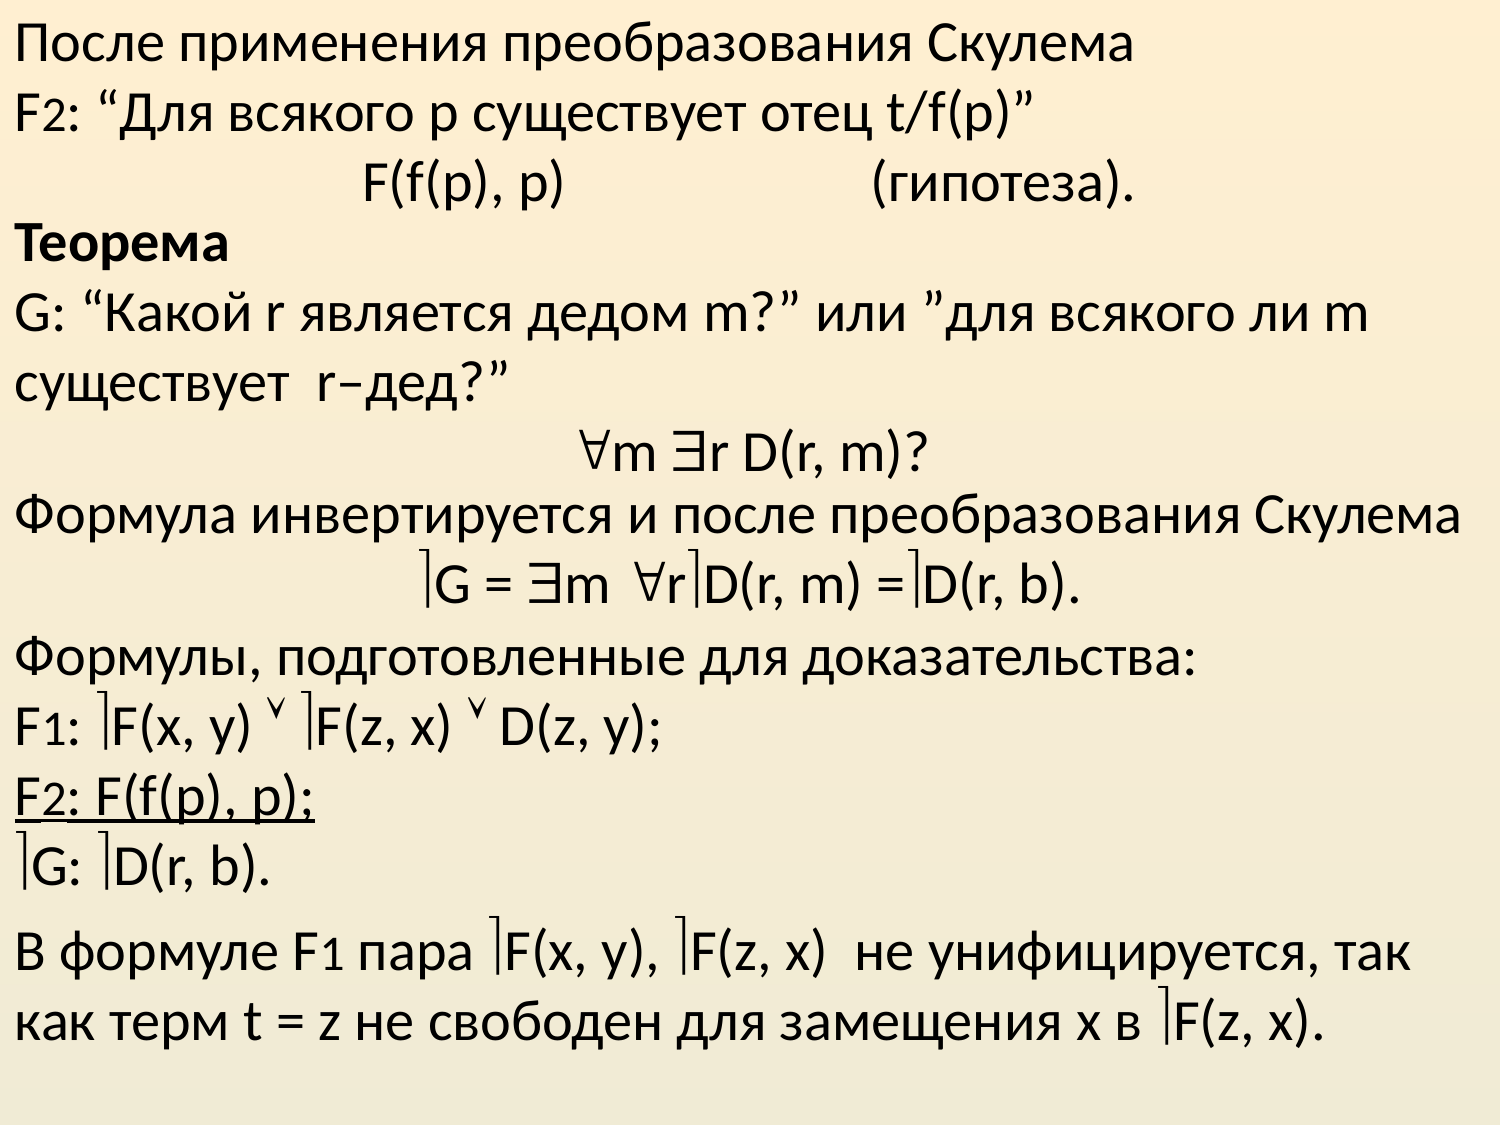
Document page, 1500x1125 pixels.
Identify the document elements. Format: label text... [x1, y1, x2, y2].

text_box В формуле F1 пара F(x, y), F(z, x) не унифицируется, так как терм t = z не свободен для замещения x в F(z, x). [0, 905, 1500, 1060]
text_box Теорема G: “Какой r является дедом m?” или ”для всякого ли m существует r–дед?” m r D(r, m)? [0, 196, 1500, 467]
text_box Формула инвертируется и после преобразования Скулема G = m rD(r, m) =D(r, b). [0, 467, 1500, 609]
text_box Формулы, подготовленные для доказательства: F1: F(x, y)  F(z, x)  D(z, y); F2: F(f(p), p); G: D(r, b). [0, 609, 1500, 905]
text_box После применения преобразования Скулема F2: “Для всякого p существует отец t/f(p)” F(f(p), p) (гипотеза). [0, 0, 1500, 196]
